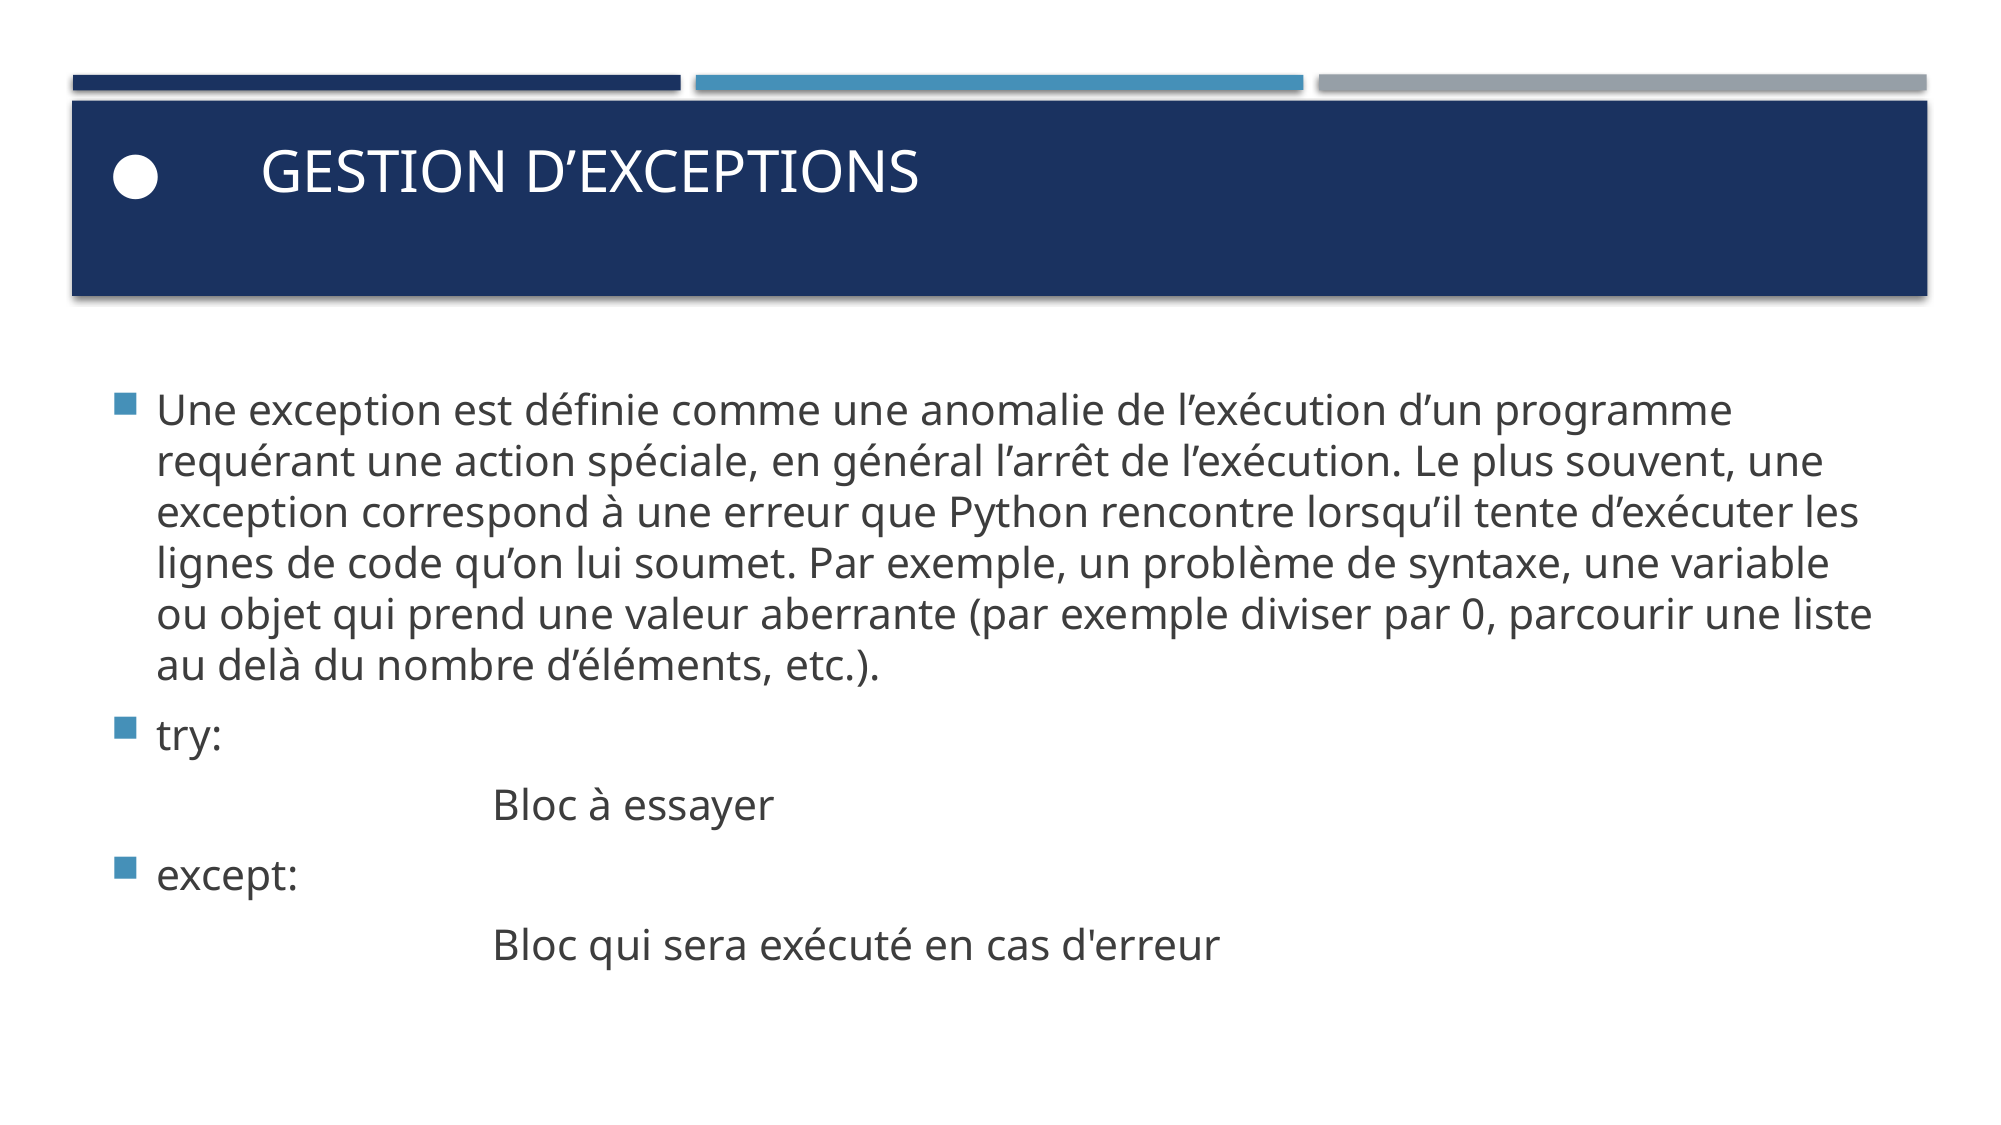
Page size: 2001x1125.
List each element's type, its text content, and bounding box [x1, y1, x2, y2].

title ● Gestion d’exceptions [95, 115, 1905, 282]
list Une exception est définie comme une anomalie de l’exécution d’un programme requérant une action spéciale, en général l’arrêt de l’exécution. Le plus souvent, une exception correspond à une erreur que Python rencontre lorsqu’il tente d’exécuter les lignes de code qu’on lui soumet. Par exemple, un problème de syntaxe, une variable ou objet qui prend une valeur aberrante (par exemple diviser par 0, parcourir une liste au delà du nombre d’éléments, etc.). try: Bloc à essayer except: Bloc qui sera exécuté en cas d'erreur [95, 374, 1905, 978]
